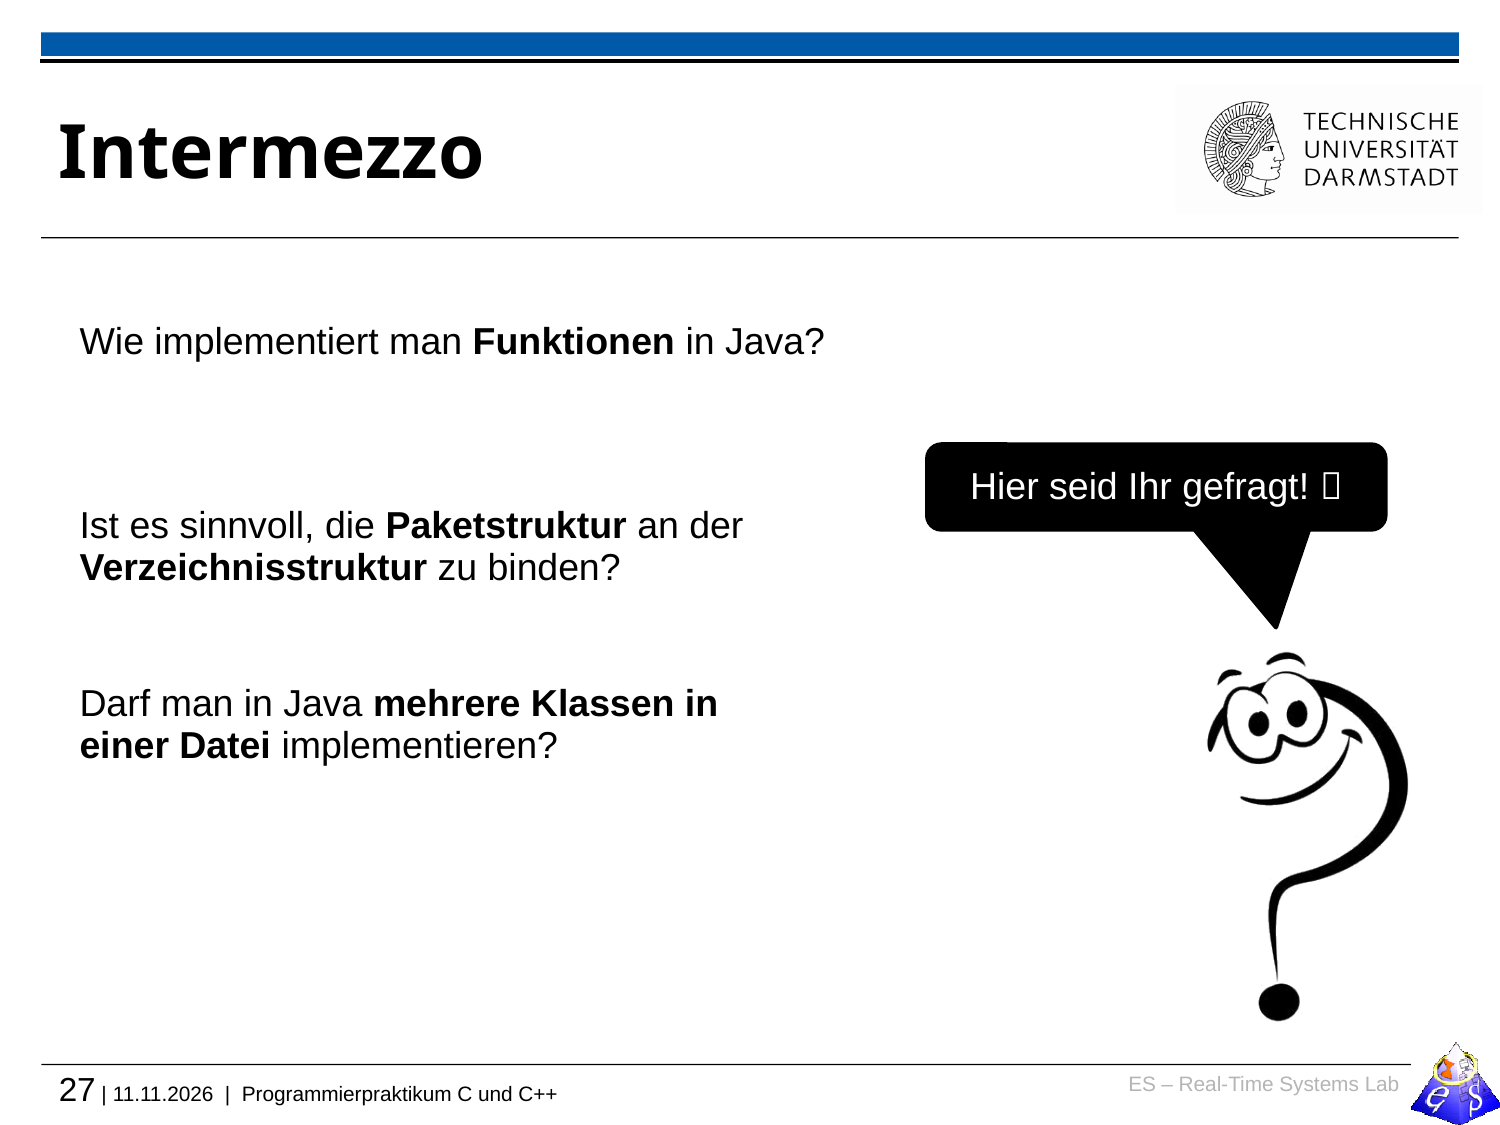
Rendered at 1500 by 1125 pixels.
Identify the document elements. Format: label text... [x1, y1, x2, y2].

text_box Darf man in Java mehrere Klassen in einer Datei implementieren? [64, 675, 833, 774]
picture [1411, 1041, 1500, 1125]
text_box Wie implementiert man Funktionen in Java? [64, 314, 928, 371]
text_box Ist es sinnvoll, die Paketstruktur an der Verzeichnisstruktur zu binden? [64, 498, 833, 597]
title Intermezzo [58, 80, 1187, 218]
picture [1187, 84, 1483, 214]
picture [1104, 645, 1483, 1024]
text_box Hier seid Ihr gefragt!  [925, 442, 1388, 630]
